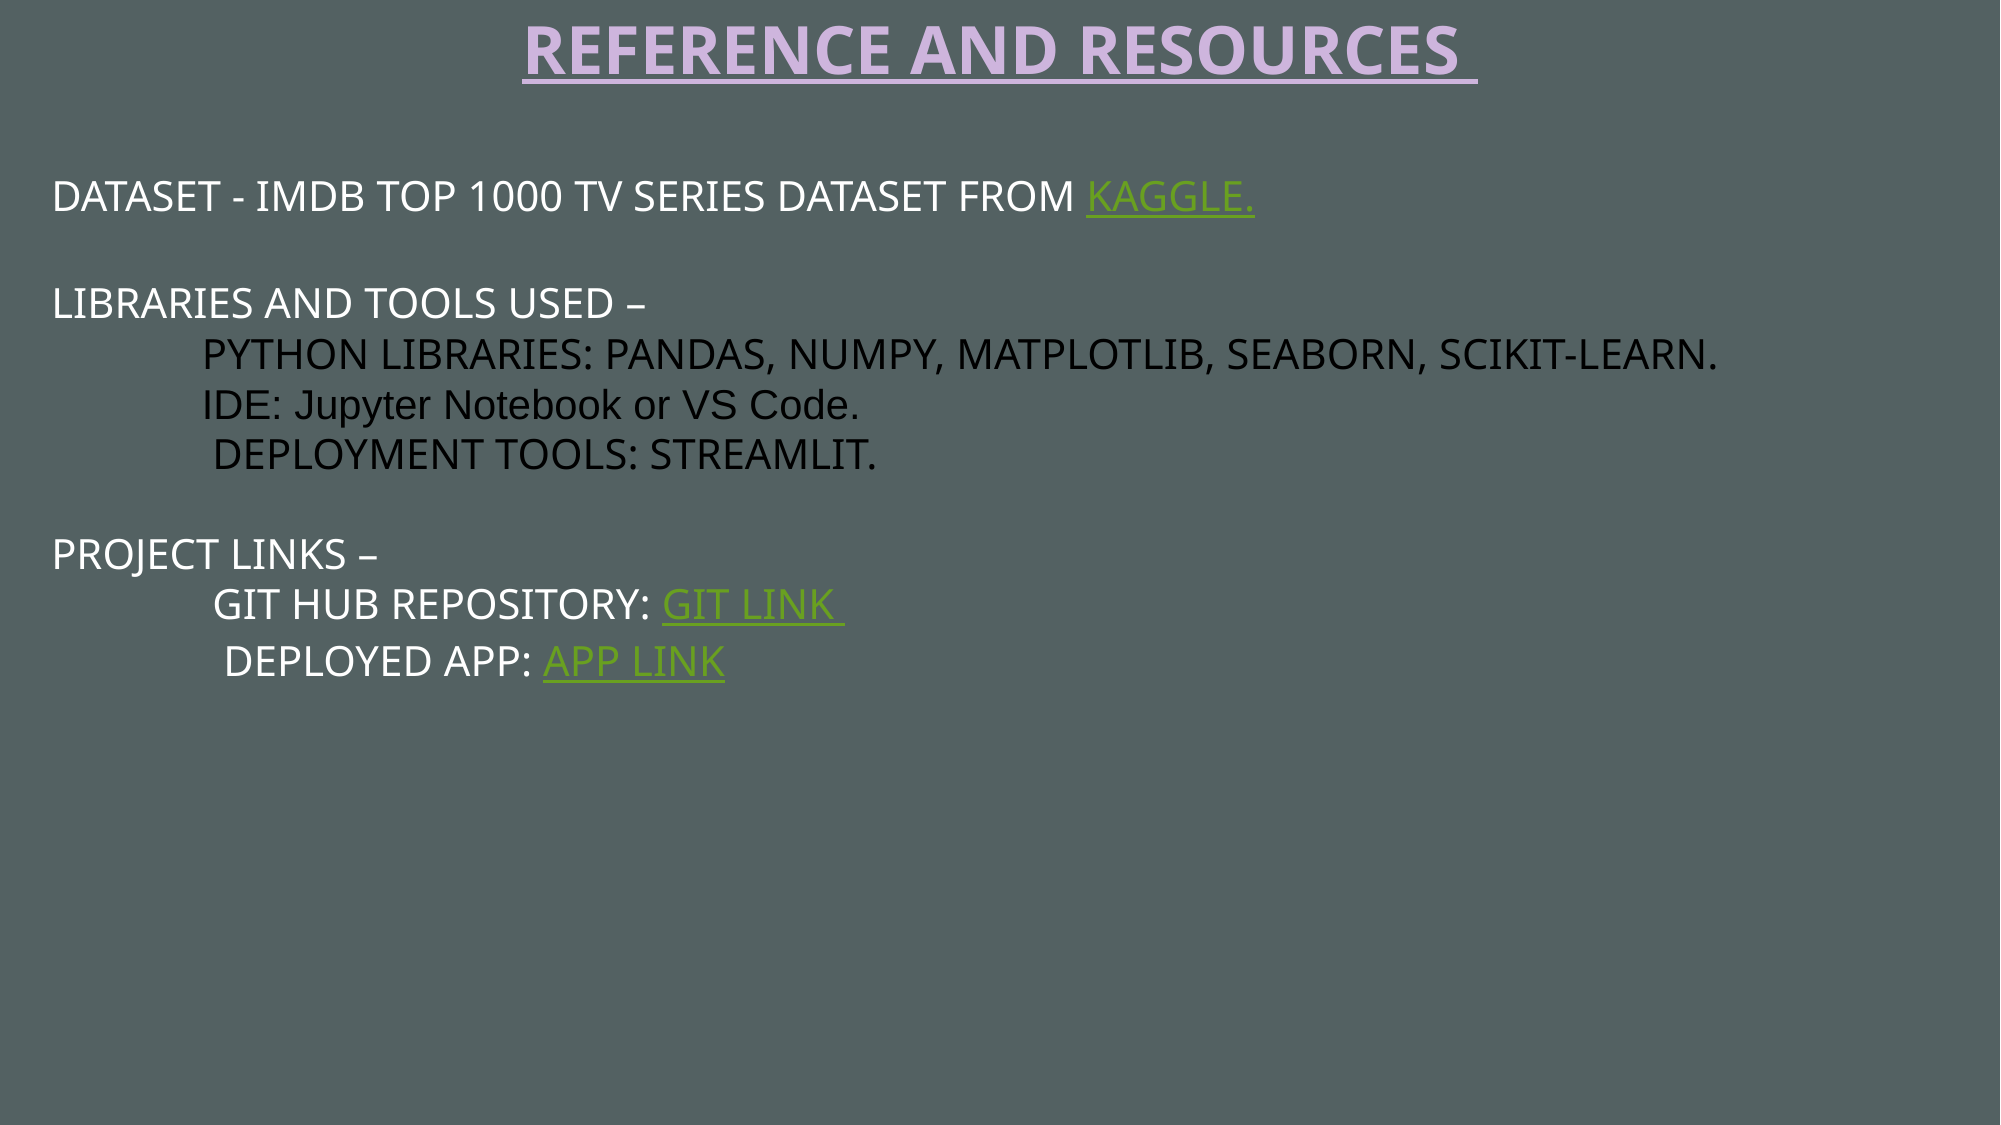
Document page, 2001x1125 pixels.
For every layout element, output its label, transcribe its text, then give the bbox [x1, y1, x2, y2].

title REFERENCE AND RESOURCES [57, 0, 1943, 125]
text_box DATASET - IMDb Top 1000 TV Series dataset from Kaggle. Libraries and Tools Used – Python libraries: Pandas, NumPy, Matplotlib, Seaborn, scikit-learn. IDE: Jupyter Notebook or VS Code. Deployment Tools: Streamlit. PROJECT LINKS – GIT HUB REPOSITORY: GIT LINK DEPLOYED APP: APP LINK [36, 162, 1921, 830]
